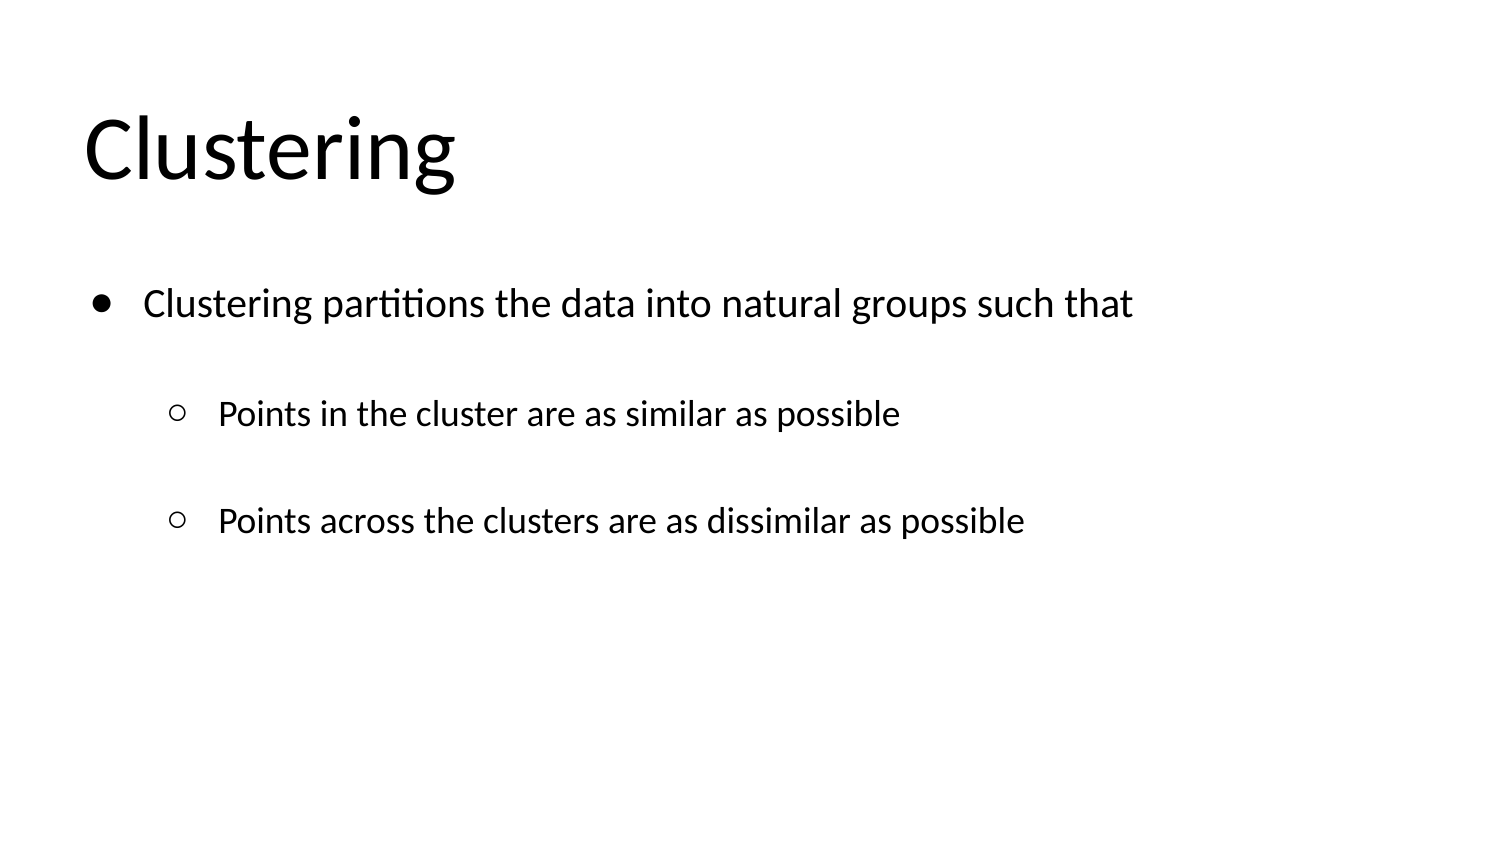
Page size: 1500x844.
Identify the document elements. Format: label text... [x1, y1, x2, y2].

title Clustering [69, 72, 1175, 167]
list Clustering partitions the data into natural groups such that Points in the cluster are as similar as possible Points across the clusters are as dissimilar as possible [53, 261, 1432, 744]
